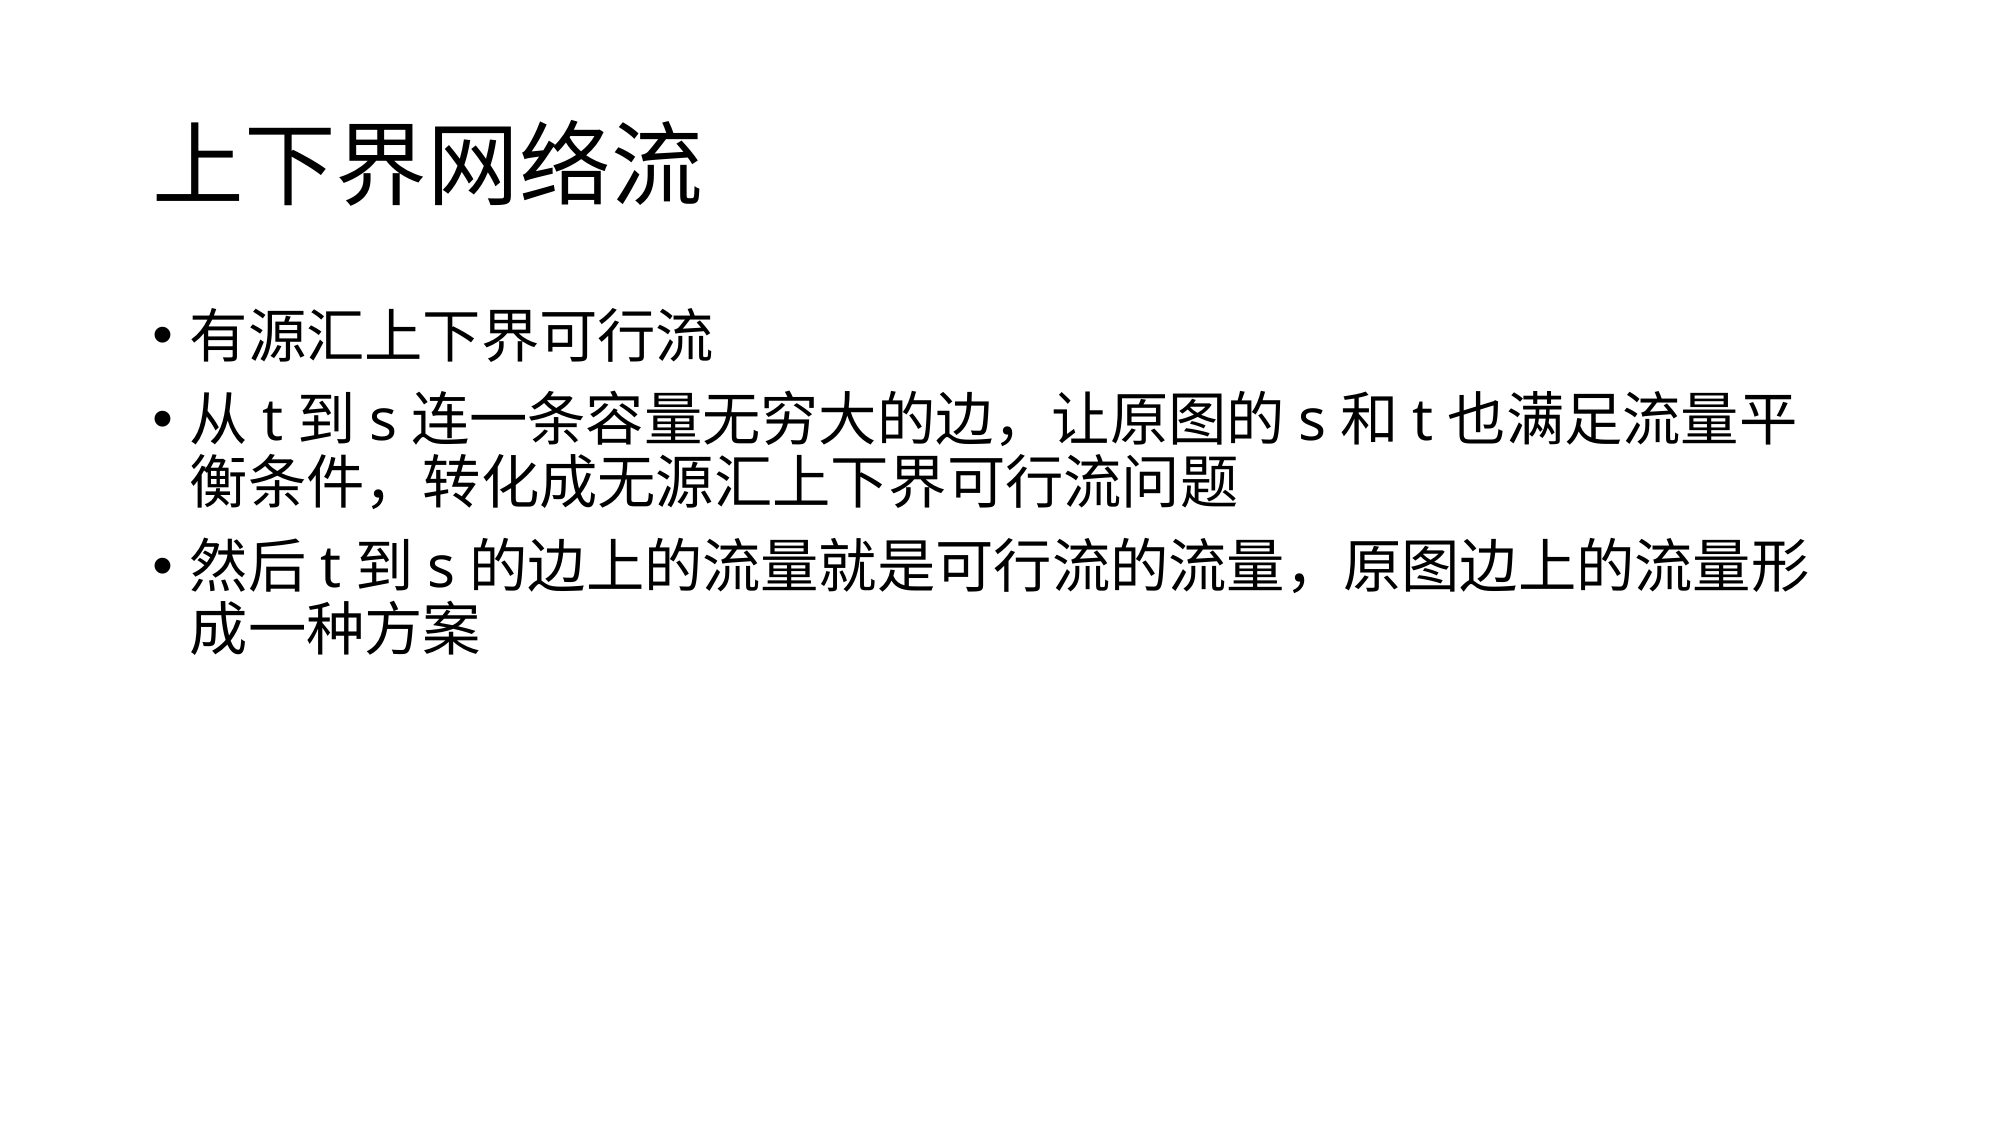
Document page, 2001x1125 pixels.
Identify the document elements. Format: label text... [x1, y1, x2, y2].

title 上下界网络流 [137, 59, 1863, 278]
list 有源汇上下界可行流 从t到s连一条容量无穷大的边，让原图的s和t也满足流量平衡条件，转化成无源汇上下界可行流问题 然后t到s的边上的流量就是可行流的流量，原图边上的流量形成一种方案 [137, 299, 1863, 1014]
